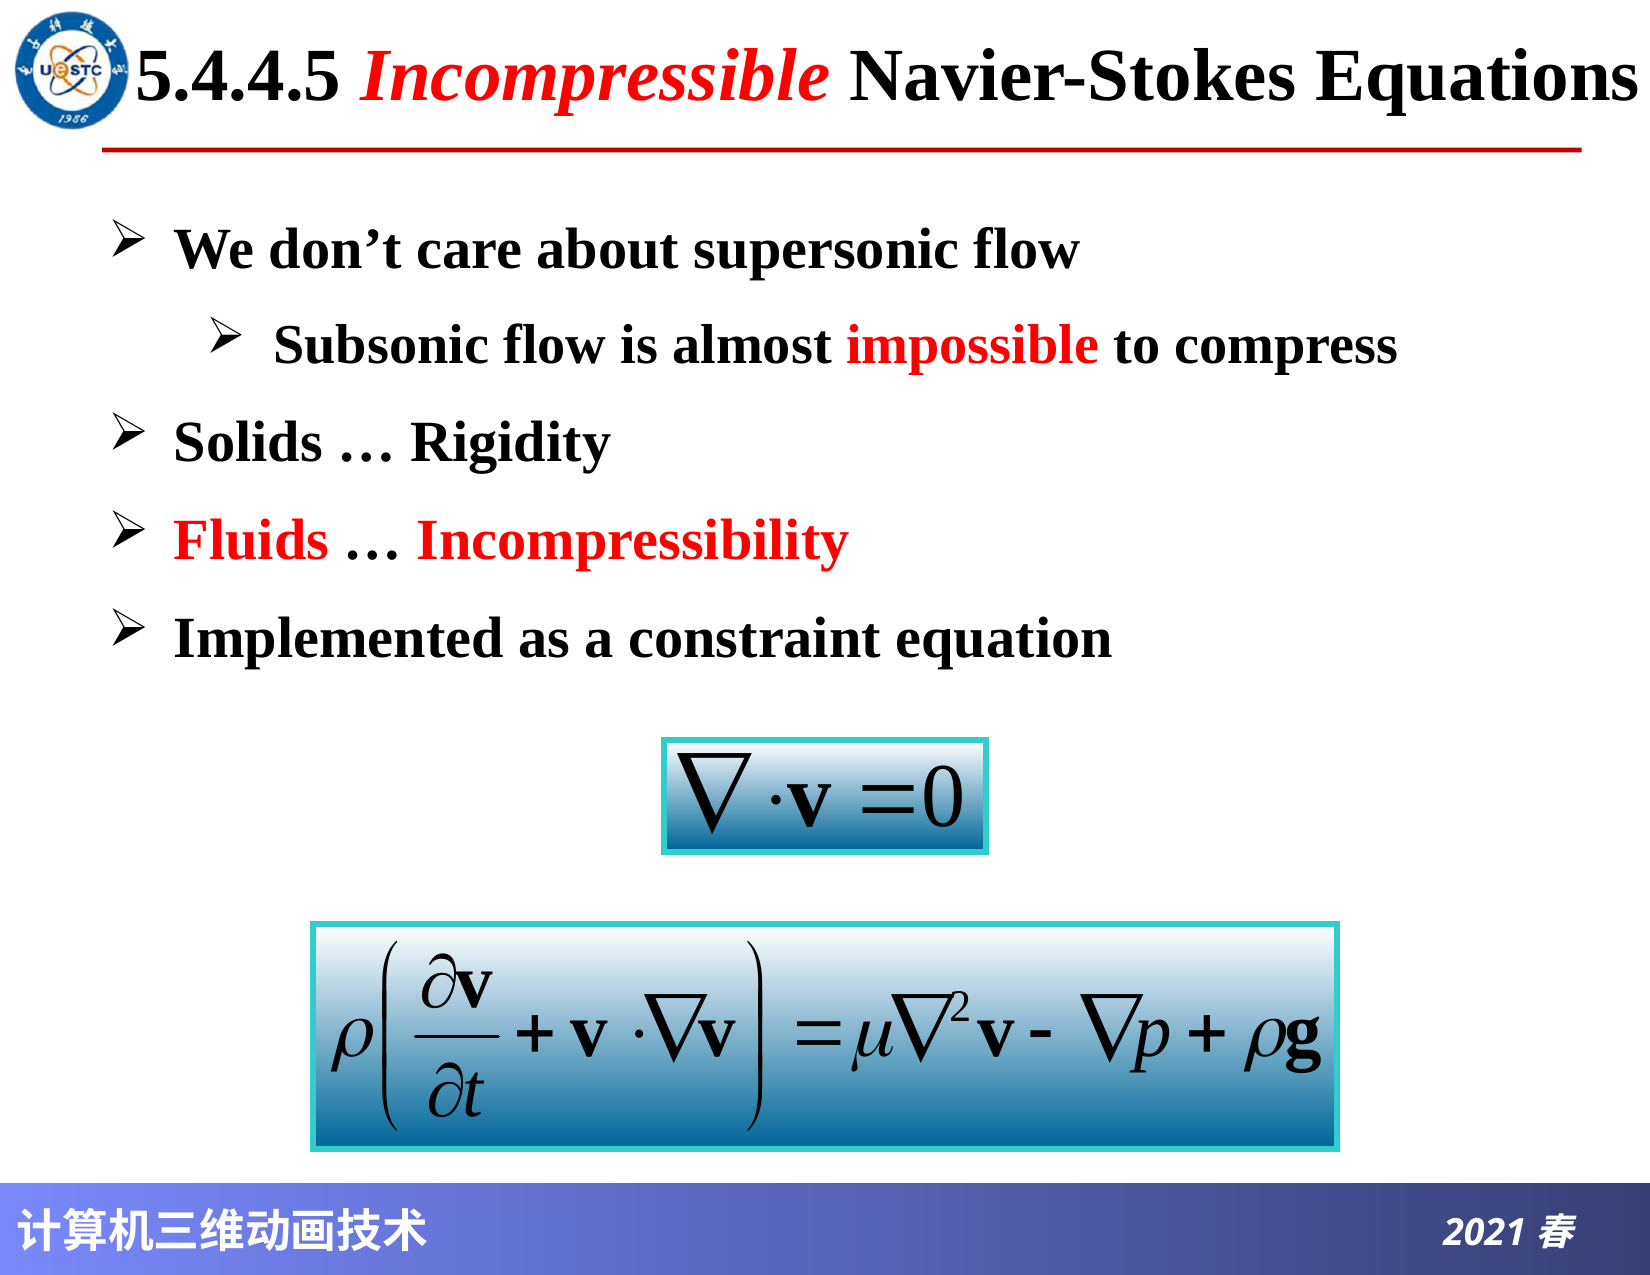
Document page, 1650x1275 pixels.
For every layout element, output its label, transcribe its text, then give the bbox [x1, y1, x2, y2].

picture [0, 0, 136, 140]
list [666, 742, 984, 850]
list We don’t care about supersonic flow Subsonic flow is almost impossible to compress Solids … Rigidity Fluids … Incompressibility Implemented as a constraint equation [92, 187, 1564, 929]
title 5.4.4.5 Incompressible Navier-Stokes Equations [118, 16, 1650, 125]
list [316, 926, 1335, 1147]
